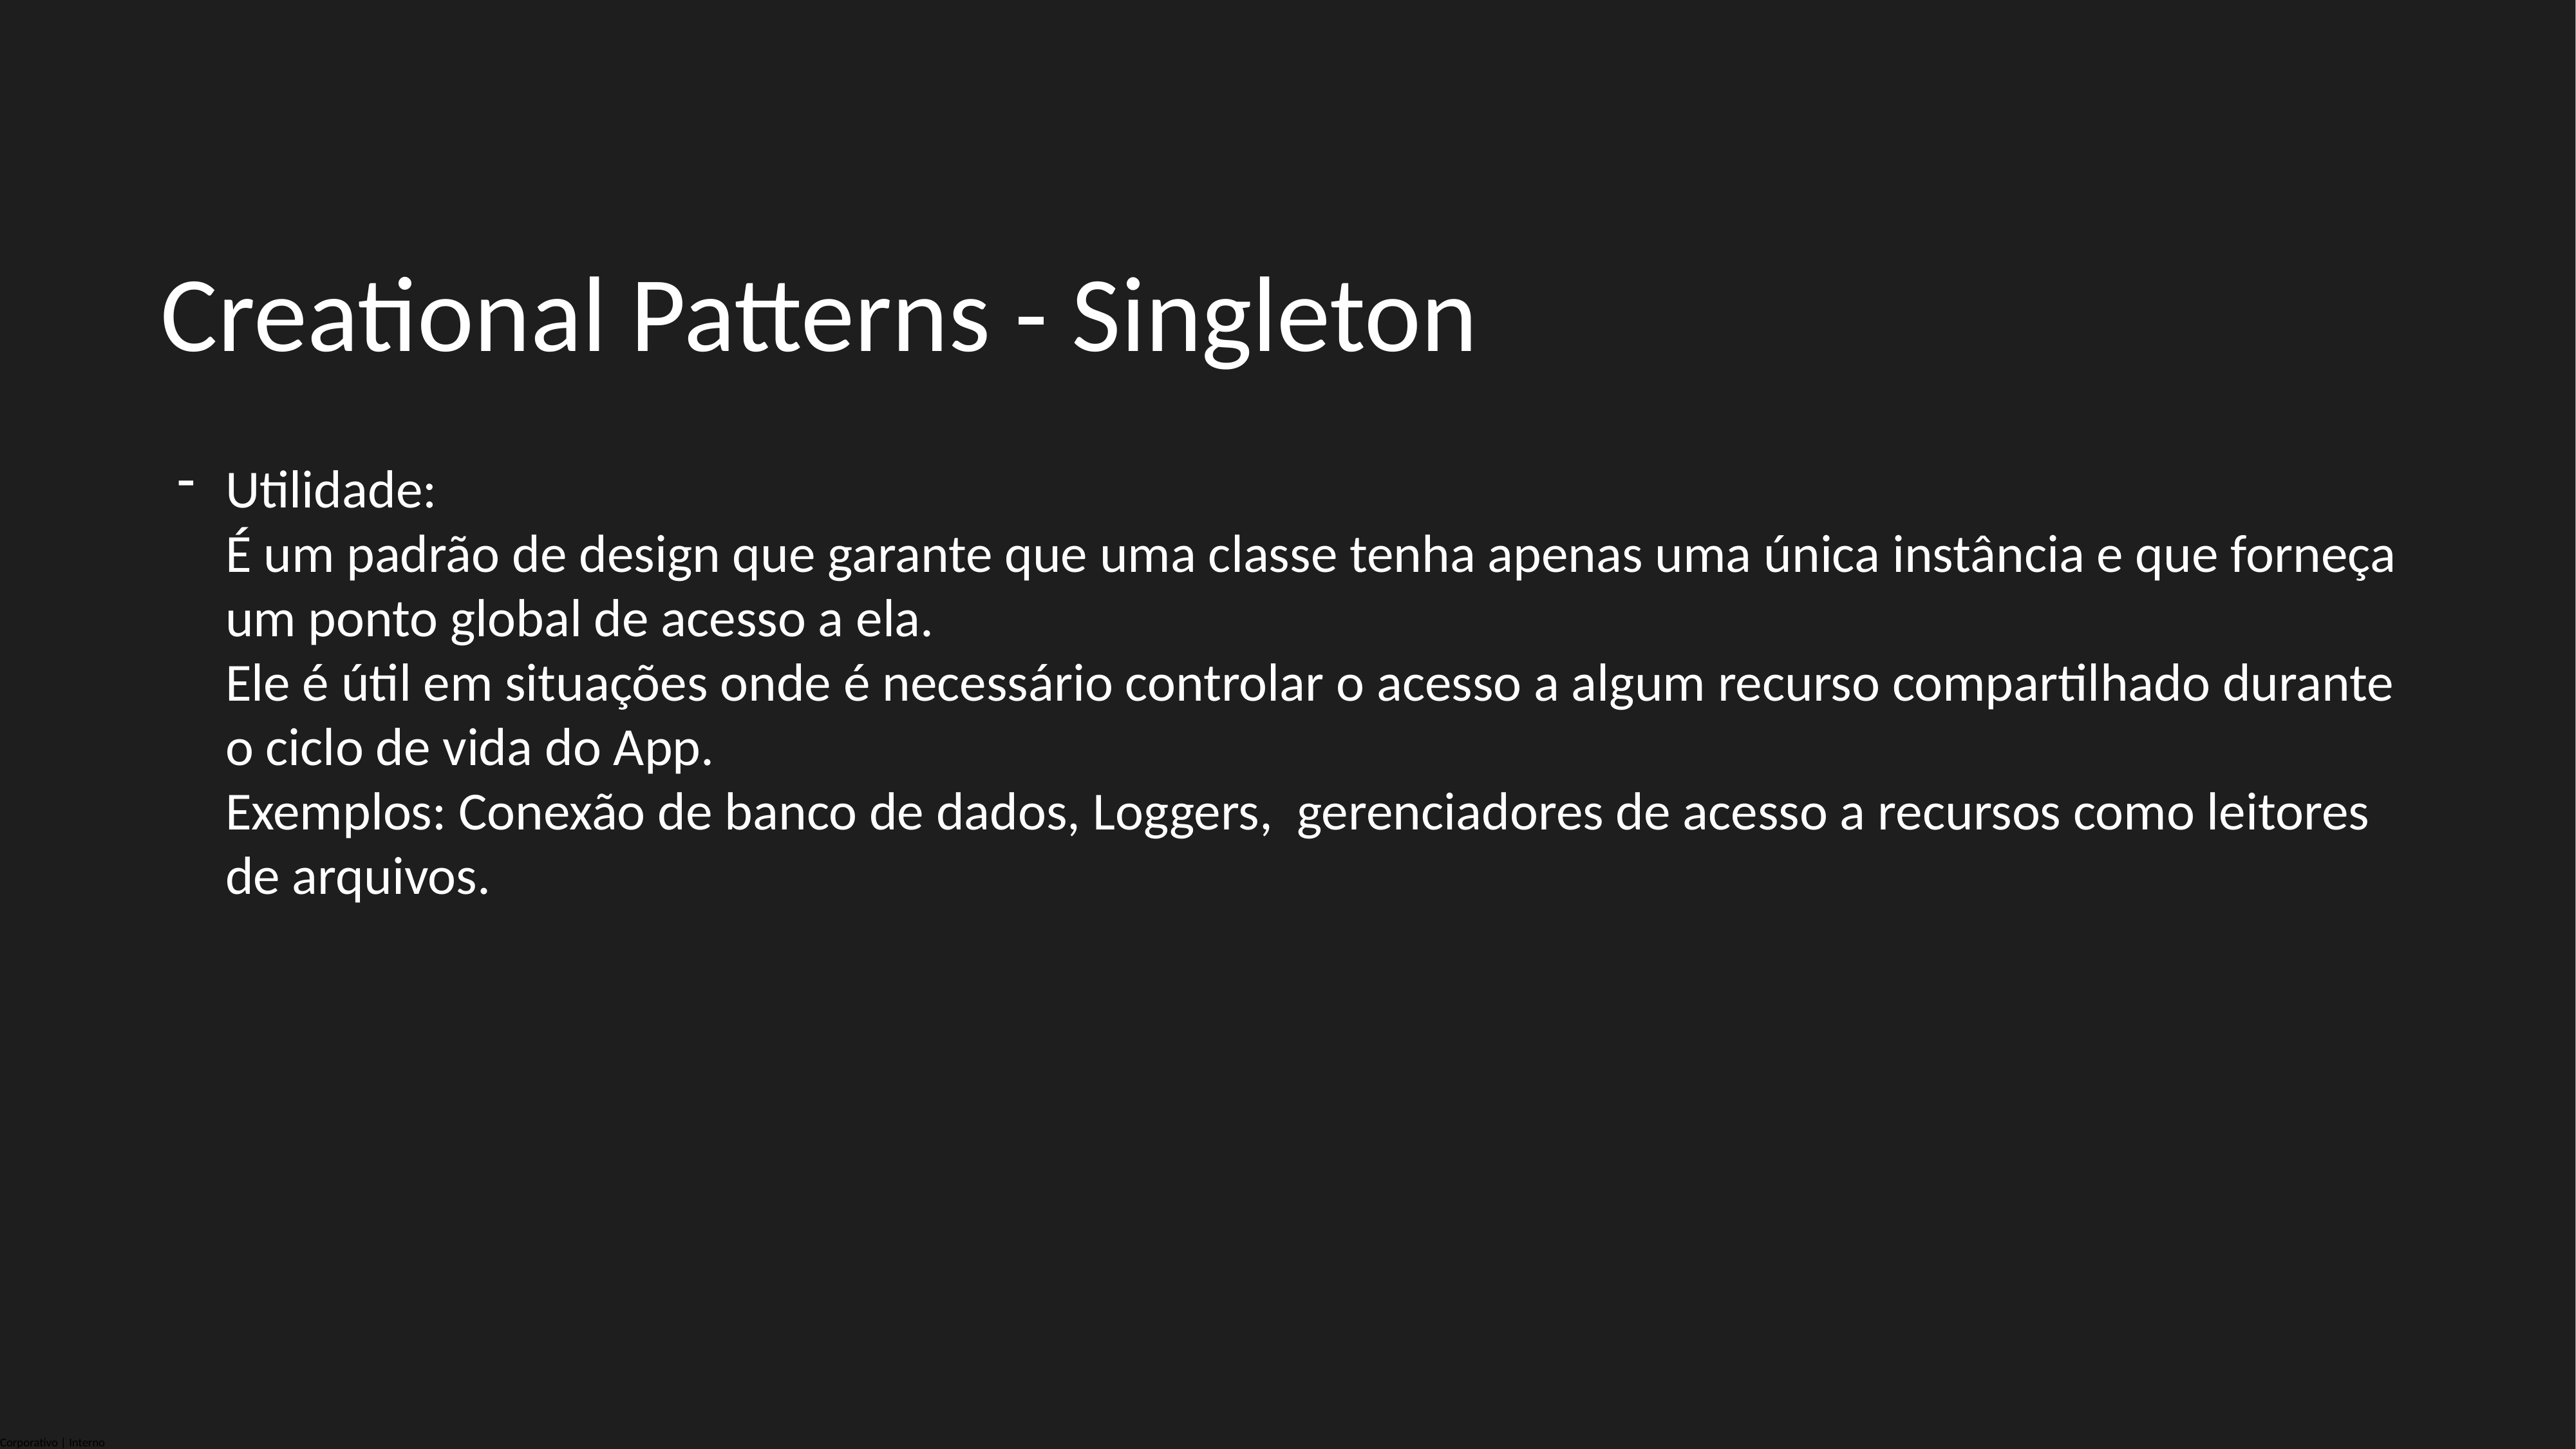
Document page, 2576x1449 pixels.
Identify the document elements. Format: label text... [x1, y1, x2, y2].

text_box Creational Patterns - Singleton [161, 244, 2272, 433]
text_box [161, 438, 1095, 1139]
text_box Utilidade: É um padrão de design que garante que uma classe tenha apenas uma única instância e que forneça um ponto global de acesso a ela. Ele é útil em situações onde é necessário controlar o acesso a algum recurso compartilhado durante o ciclo de vida do App. Exemplos: Conexão de banco de dados, Loggers, gerenciadores de acesso a recursos como leitores de arquivos. [176, 454, 2429, 1155]
